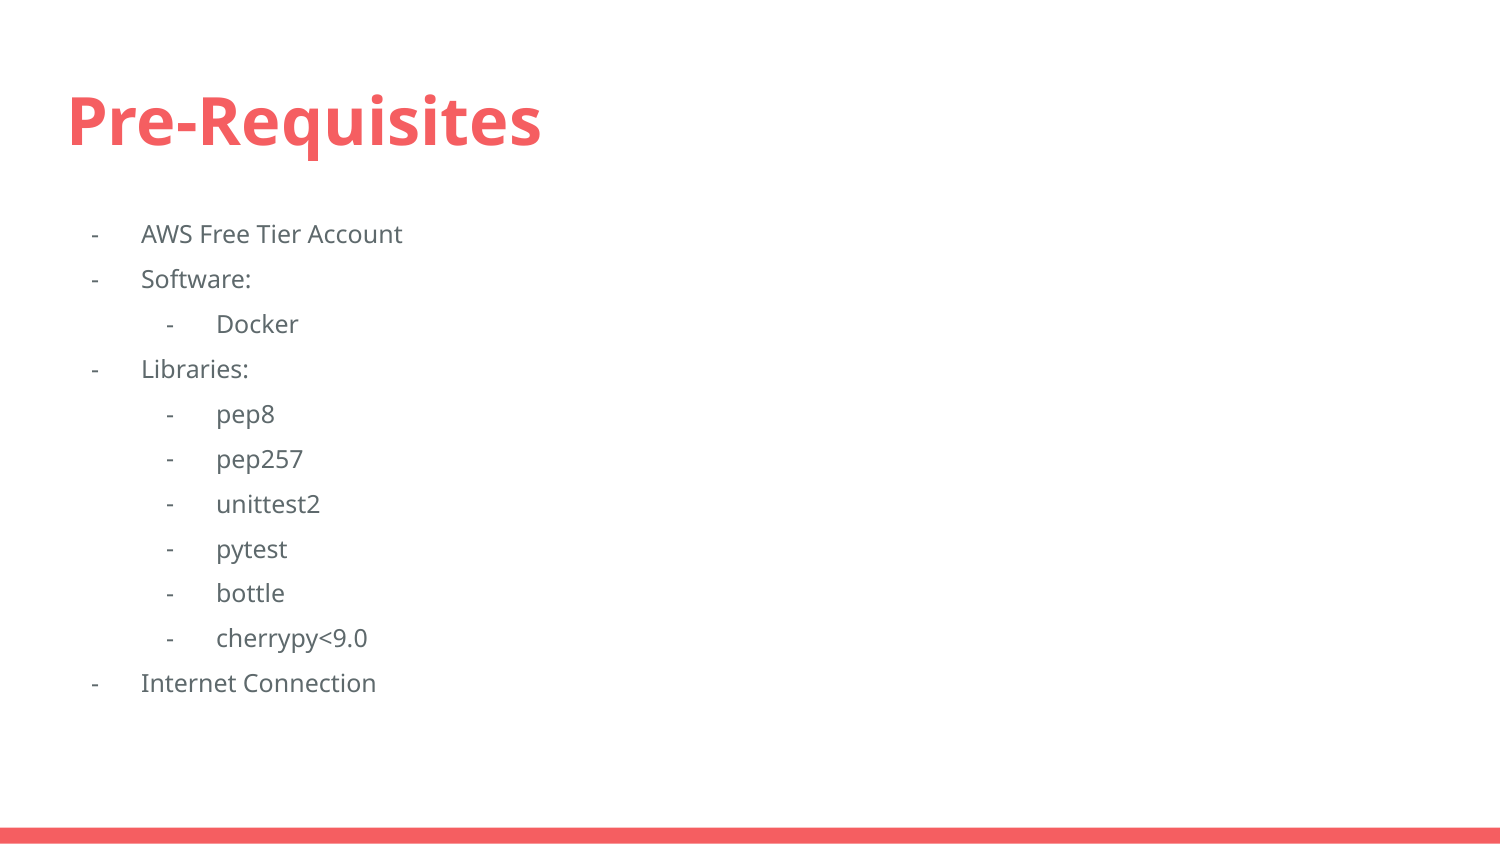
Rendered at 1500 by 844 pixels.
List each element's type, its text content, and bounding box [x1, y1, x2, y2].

title Pre-Requisites [51, 64, 1449, 167]
list AWS Free Tier Account Software: Docker Libraries: pep8 pep257 unittest2 pytest bottle cherrypy<9.0 Internet Connection [51, 189, 1449, 750]
